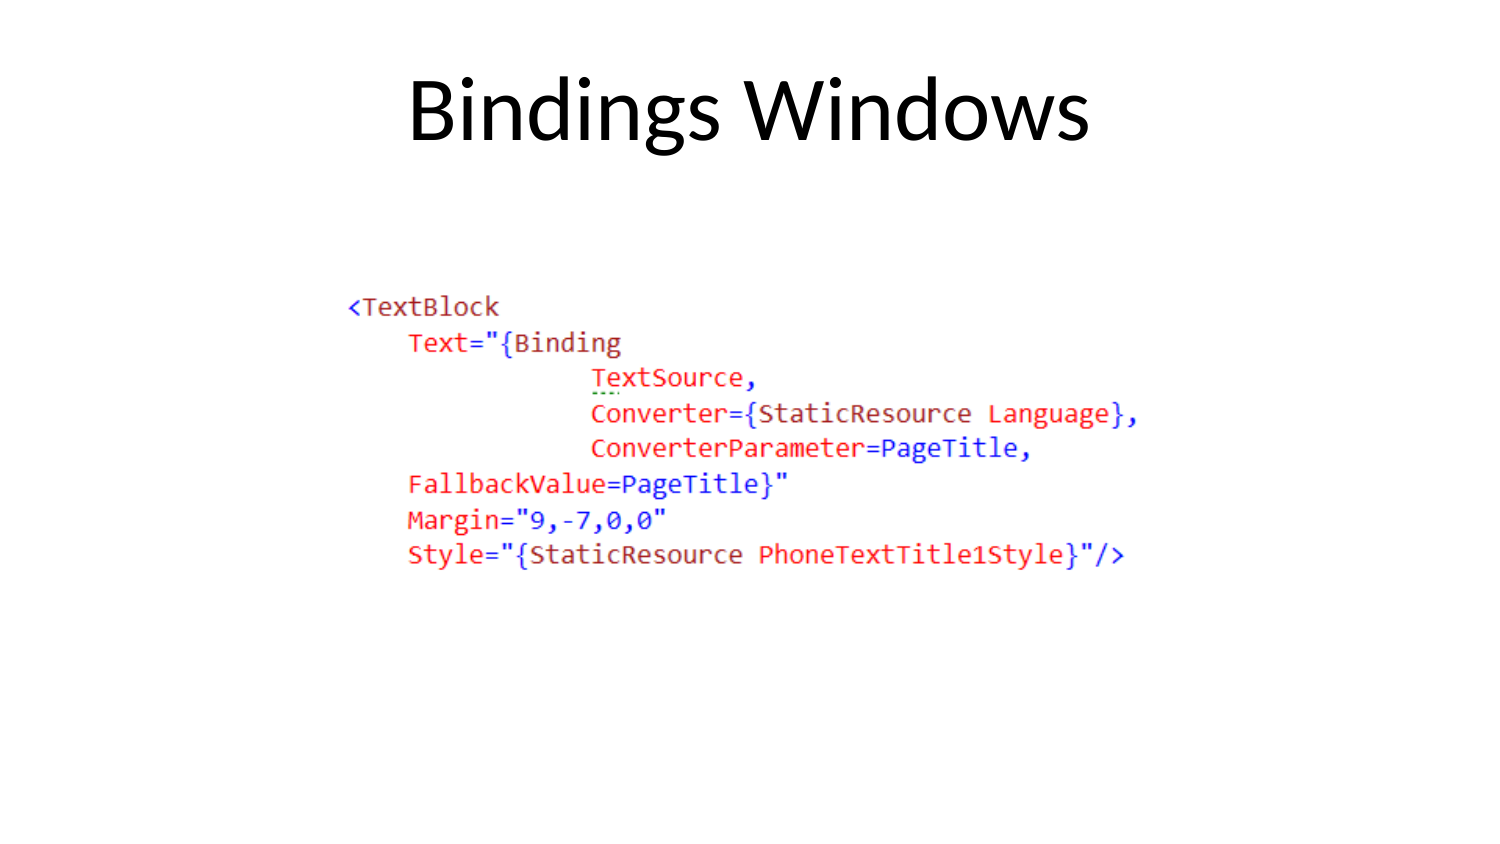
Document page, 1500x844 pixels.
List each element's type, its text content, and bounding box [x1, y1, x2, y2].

picture [323, 291, 1176, 582]
title Bindings Windows [75, 33, 1425, 175]
